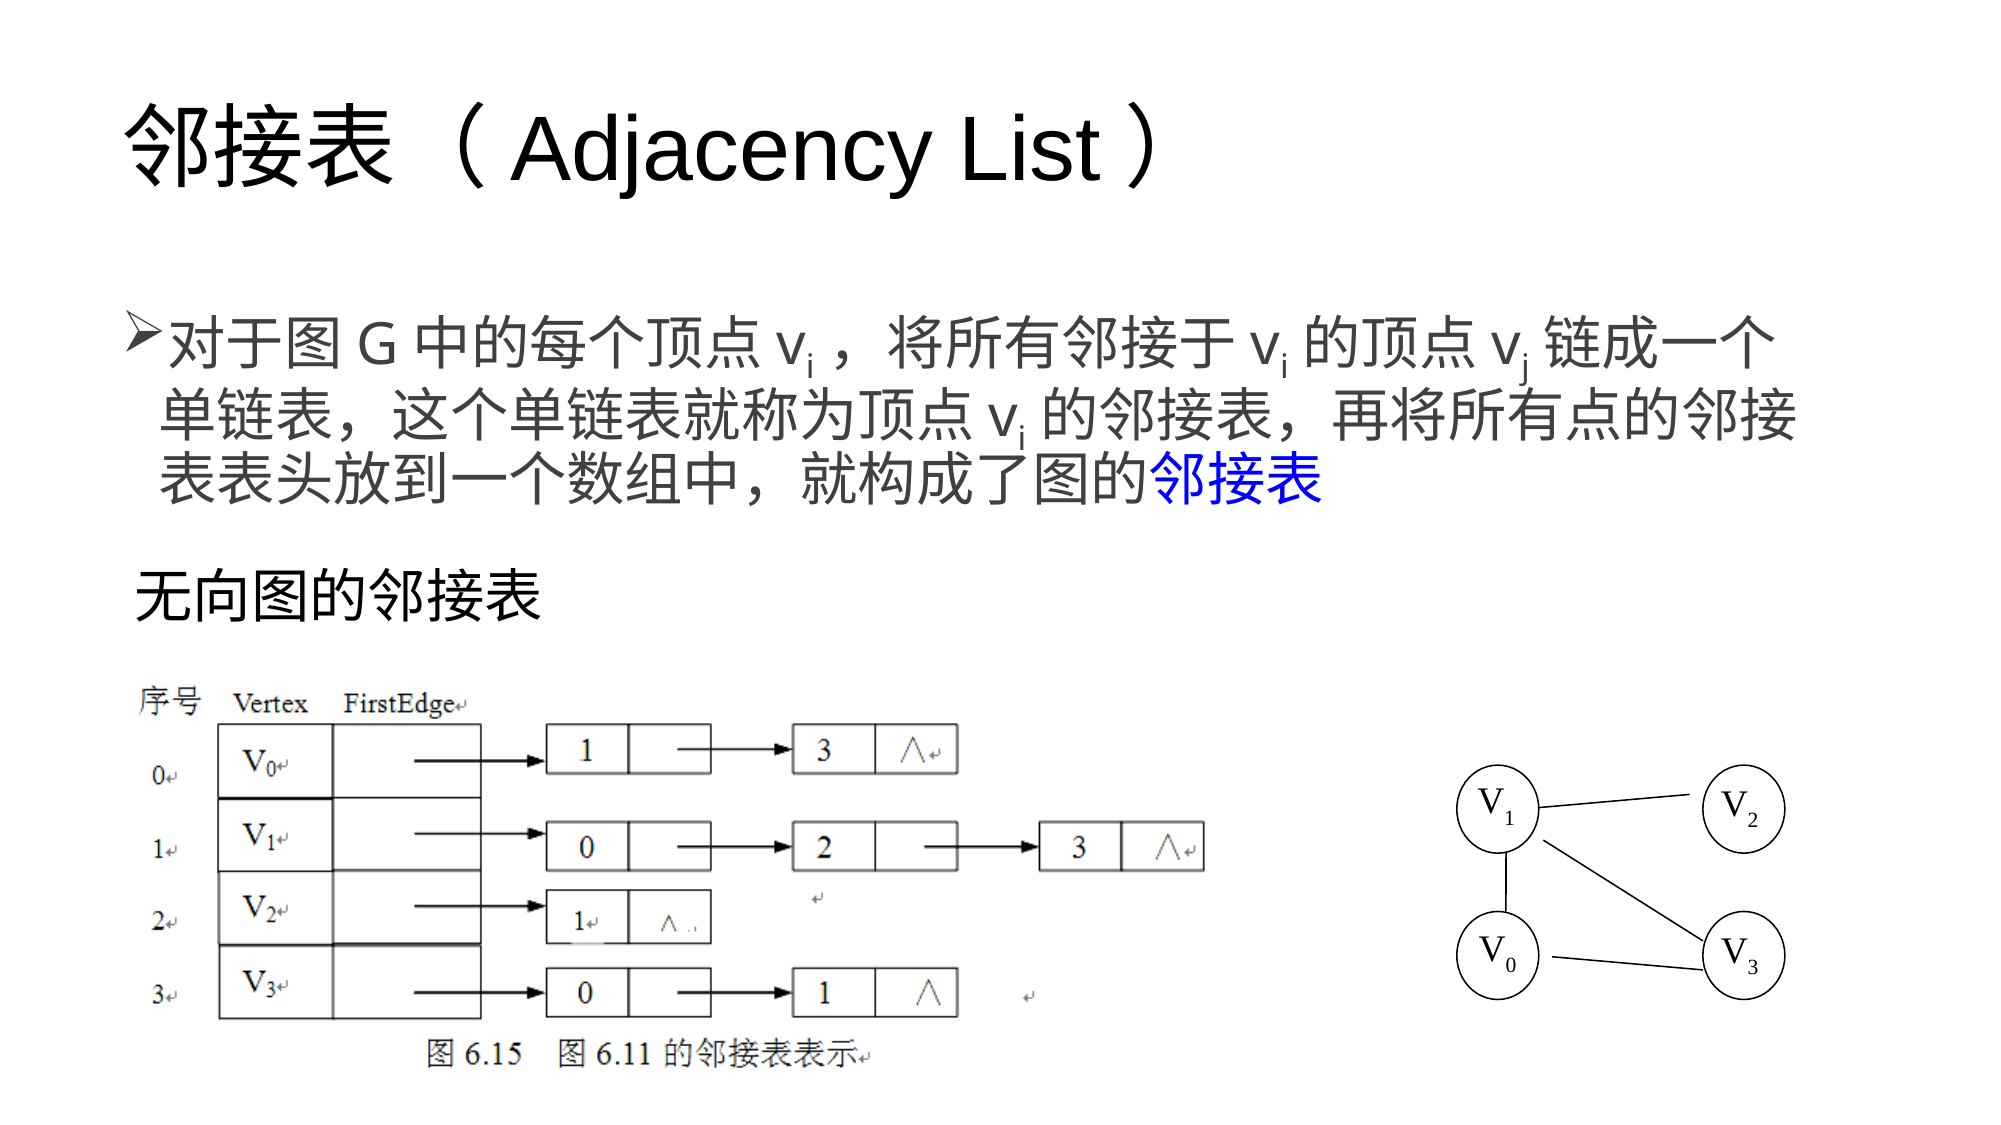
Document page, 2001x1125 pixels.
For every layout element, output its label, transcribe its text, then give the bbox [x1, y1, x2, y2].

text_box 无向图的邻接表 [119, 552, 558, 637]
picture [119, 672, 1232, 1093]
list 对于图G中的每个顶点vi，将所有邻接于vi的顶点vj链成一个单链表，这个单链表就称为顶点vi的邻接表，再将所有点的邻接表表头放到一个数组中，就构成了图的邻接表 [106, 299, 1832, 1014]
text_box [1456, 765, 1785, 1000]
title 邻接表（Adjacency List） [106, 42, 1832, 260]
